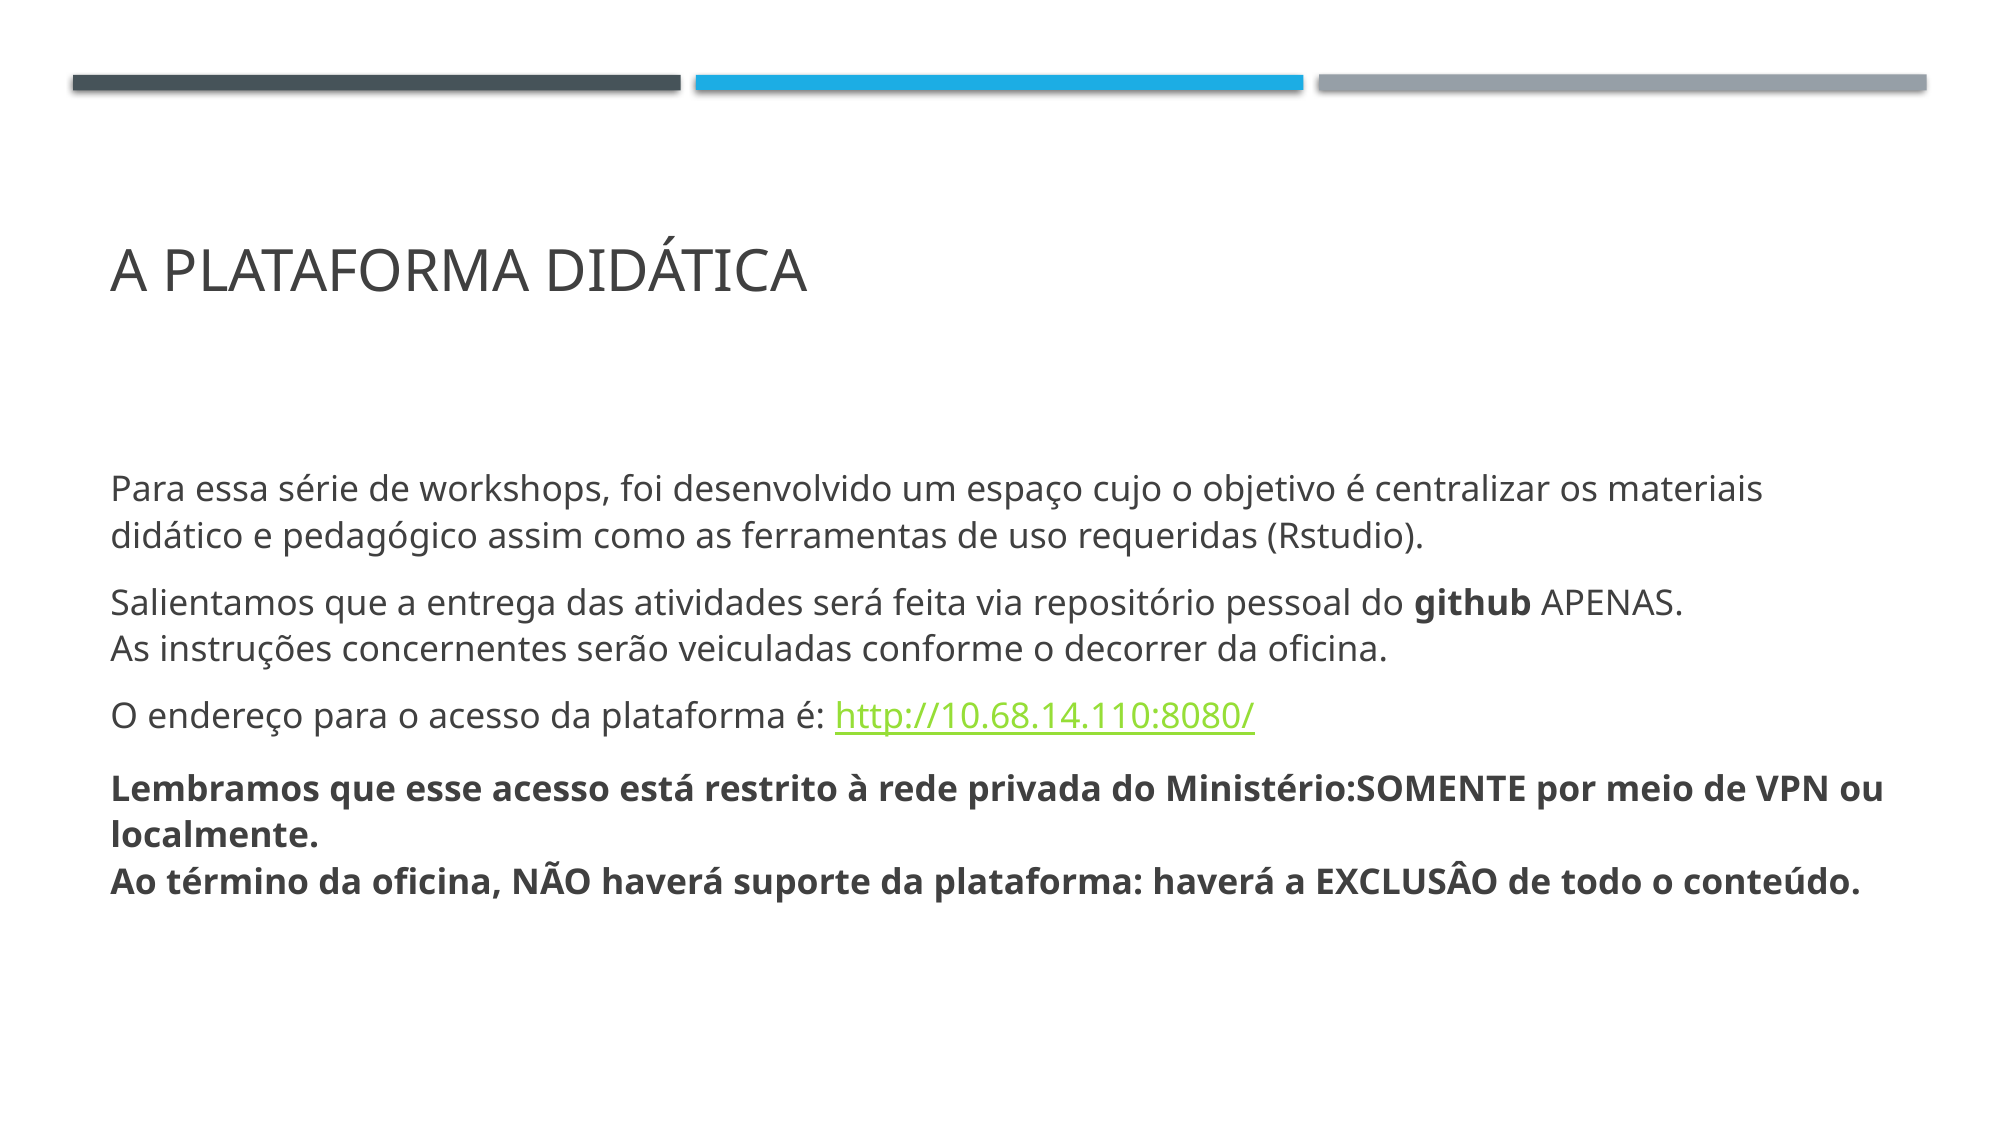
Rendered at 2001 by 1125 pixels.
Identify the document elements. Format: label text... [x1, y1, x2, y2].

title A plataforma didática [95, 115, 1905, 311]
list Para essa série de workshops, foi desenvolvido um espaço cujo o objetivo é centralizar os materiais didático e pedagógico assim como as ferramentas de uso requeridas (Rstudio). Salientamos que a entrega das atividades será feita via repositório pessoal do github APENAS. As instruções concernentes serão veiculadas conforme o decorrer da oficina. O endereço para o acesso da plataforma é: http://10.68.14.110:8080/ Lembramos que esse acesso está restrito à rede privada do Ministério:SOMENTE por meio de VPN ou localmente. Ao término da oficina, NÃO haverá suporte da plataforma: haverá a EXCLUSÂO de todo o conteúdo. [95, 383, 1905, 981]
